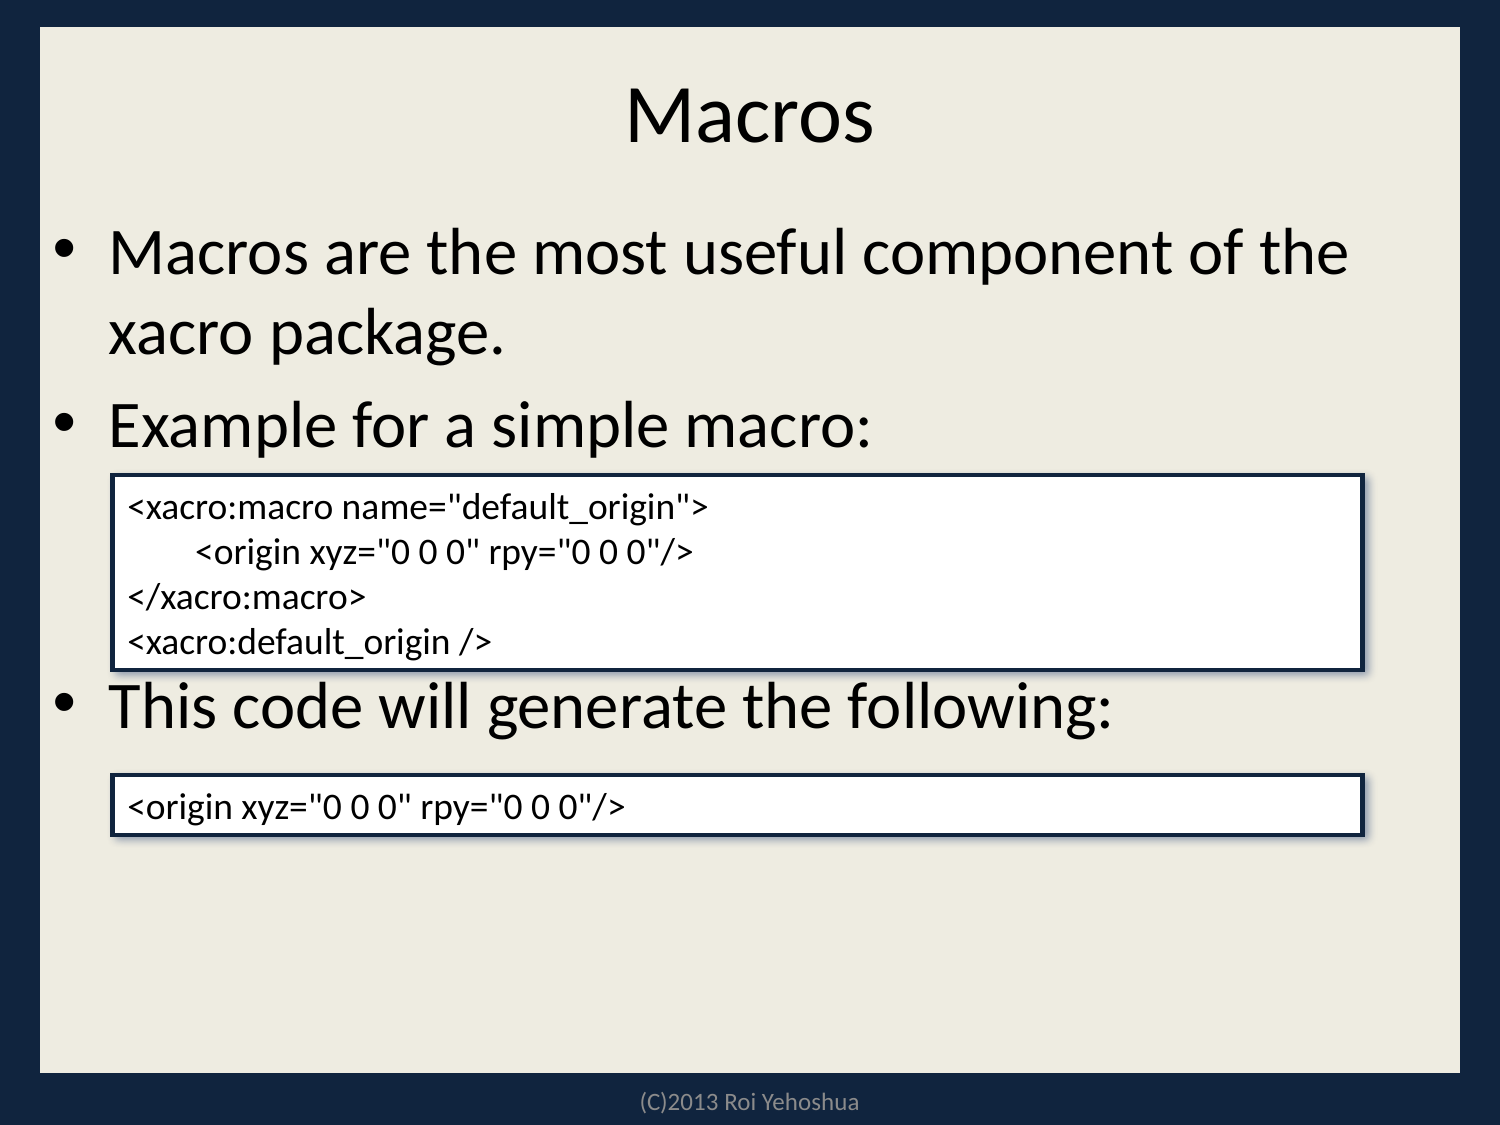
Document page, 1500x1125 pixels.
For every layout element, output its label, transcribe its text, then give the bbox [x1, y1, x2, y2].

list Macros are the most useful component of the xacro package. Example for a simple macro: This code will generate the following: [37, 200, 1463, 1080]
text_box <xacro:macro name="default_origin"> <origin xyz="0 0 0" rpy="0 0 0"/> </xacro:macro> <xacro:default_origin /> [112, 474, 1363, 670]
text_box <origin xyz="0 0 0" rpy="0 0 0"/> [112, 774, 1363, 835]
title Macros [37, 31, 1463, 188]
footer (C)2013 Roi Yehoshua [512, 1074, 988, 1125]
